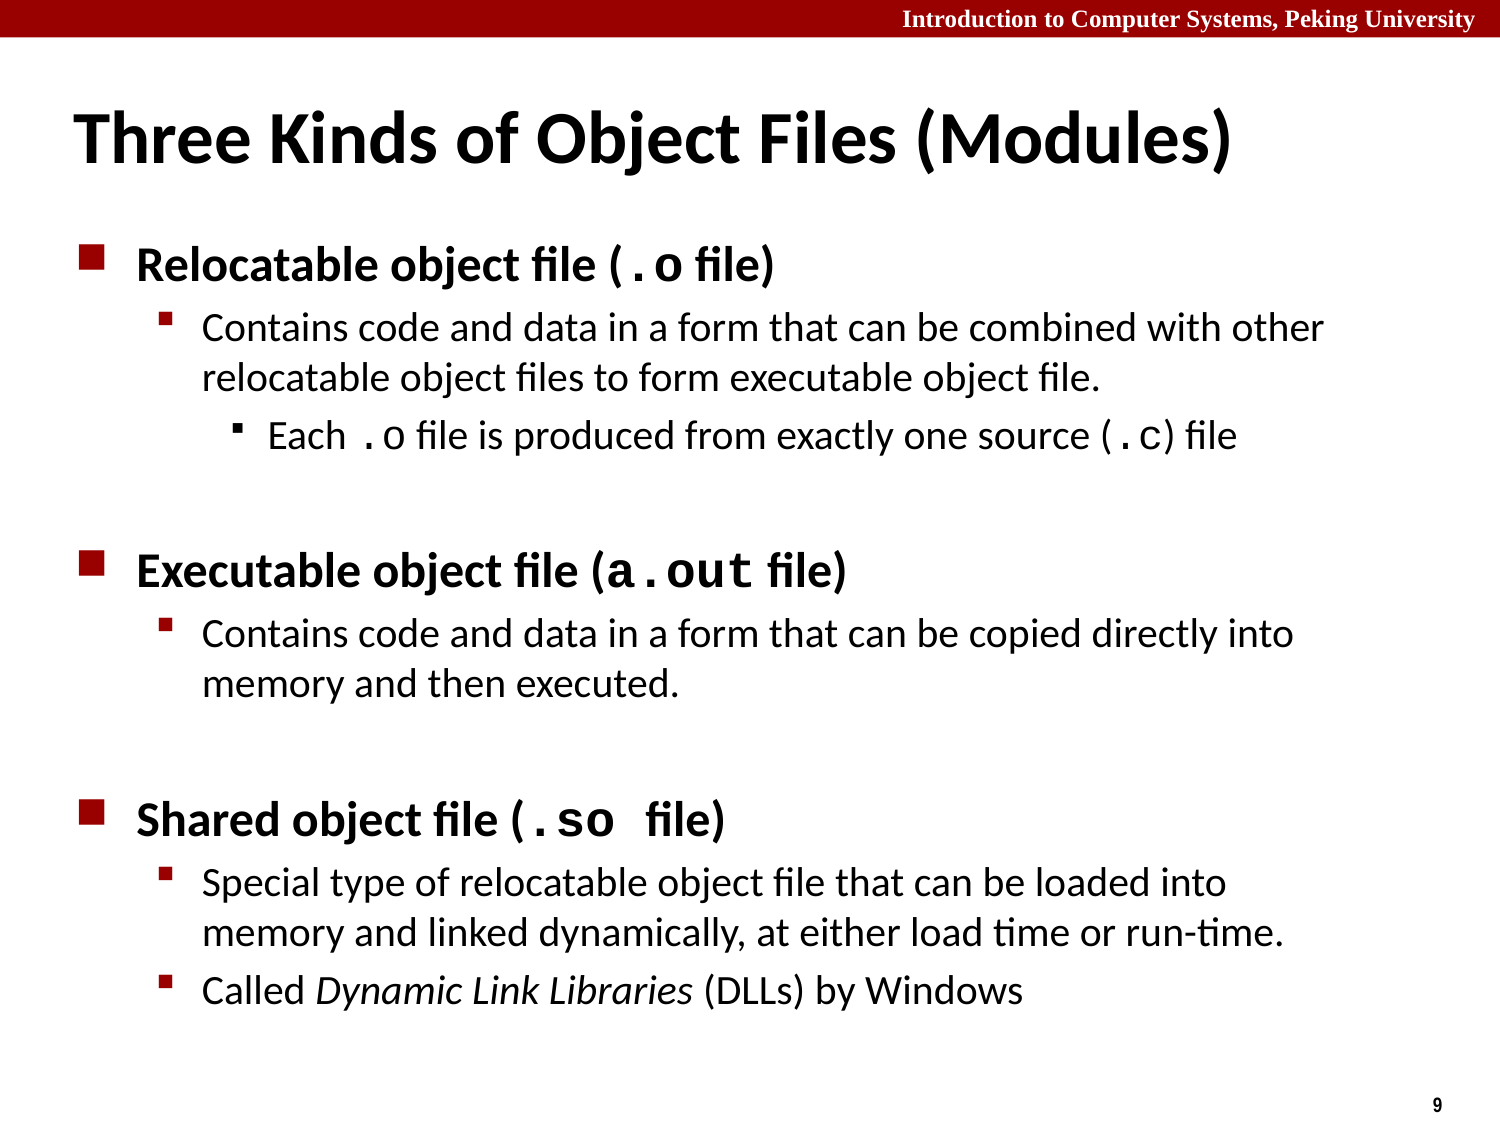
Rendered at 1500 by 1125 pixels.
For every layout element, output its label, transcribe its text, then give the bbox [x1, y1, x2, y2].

title Three Kinds of Object Files (Modules) [58, 71, 1305, 197]
list Relocatable object file (.o file) Contains code and data in a form that can be combined with other relocatable object files to form executable object file. Each .o file is produced from exactly one source (.c) file Executable object file (a.out file) Contains code and data in a form that can be copied directly into memory and then executed. Shared object file (.so file) Special type of relocatable object file that can be loaded into memory and linked dynamically, at either load time or run-time. Called Dynamic Link Libraries (DLLs) by Windows [64, 223, 1361, 1040]
